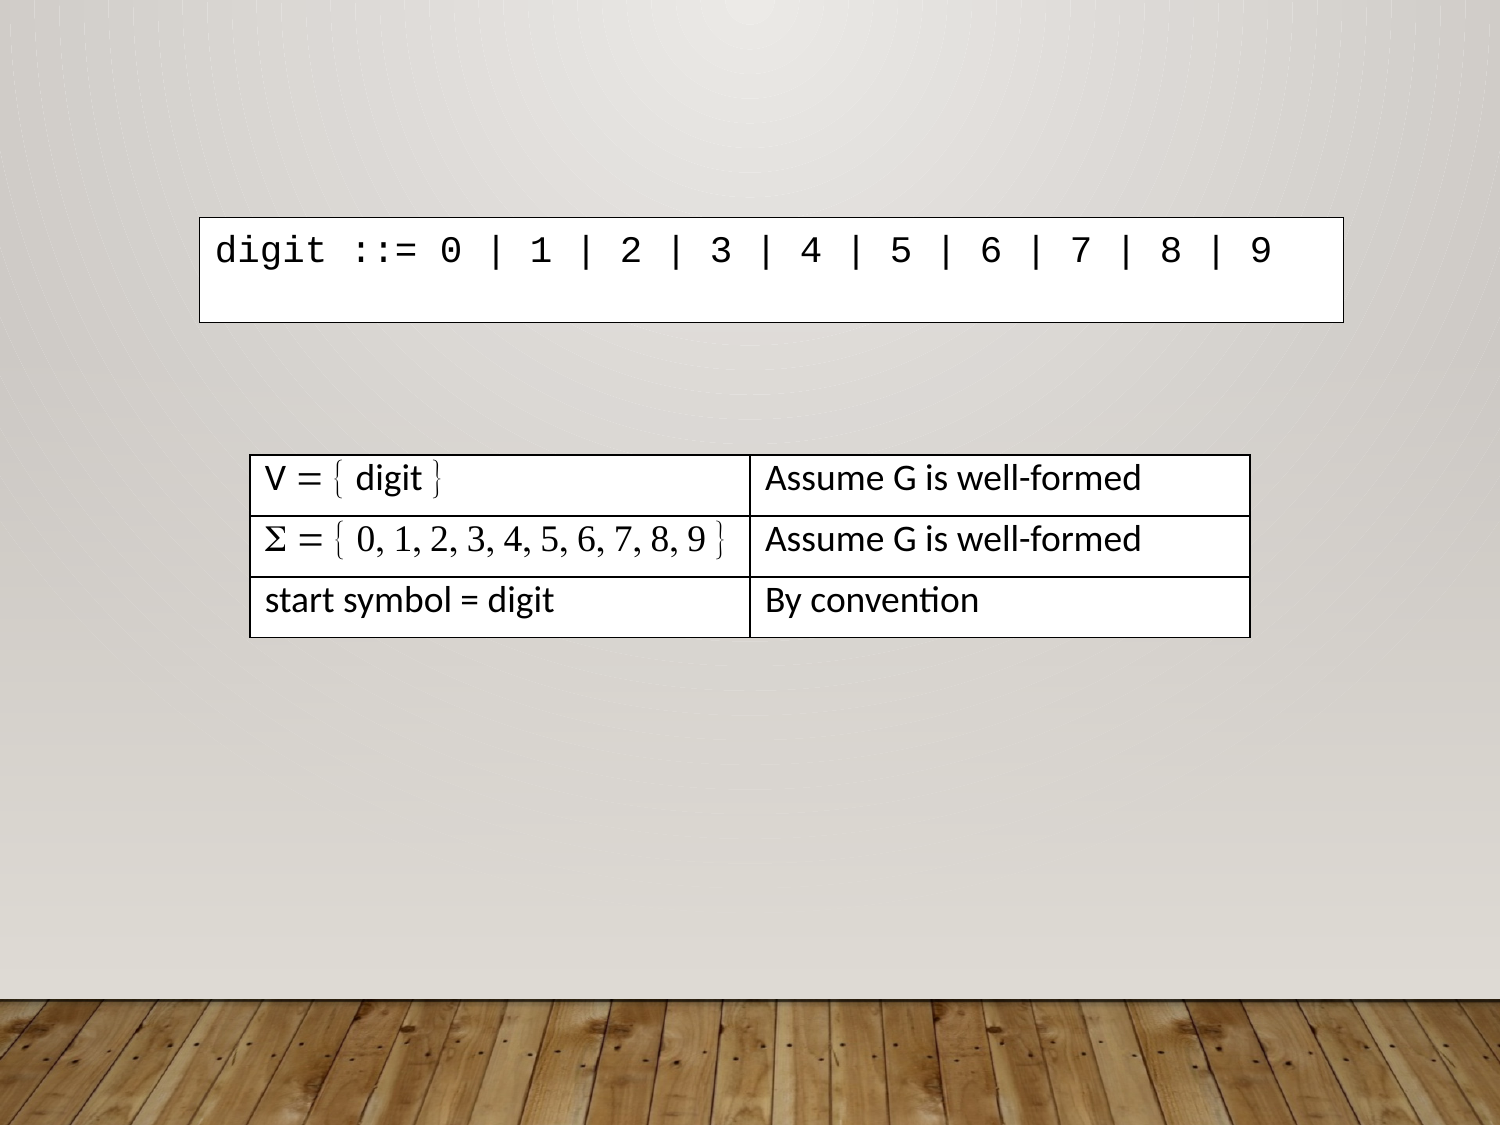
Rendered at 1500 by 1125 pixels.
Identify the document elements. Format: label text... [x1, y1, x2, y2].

table_cell By convention [751, 578, 1249, 637]
table_header Assume G is well-formed [751, 456, 1249, 515]
picture [0, 999, 1500, 1125]
text_box digit ::= 0 | 1 | 2 | 3 | 4 | 5 | 6 | 7 | 8 | 9 [199, 217, 1344, 323]
table_cell start symbol = digit [251, 578, 749, 637]
table_cell Assume G is well-formed [751, 517, 1249, 576]
table_header V   digit  [251, 456, 749, 515]
table_cell               [251, 517, 749, 576]
